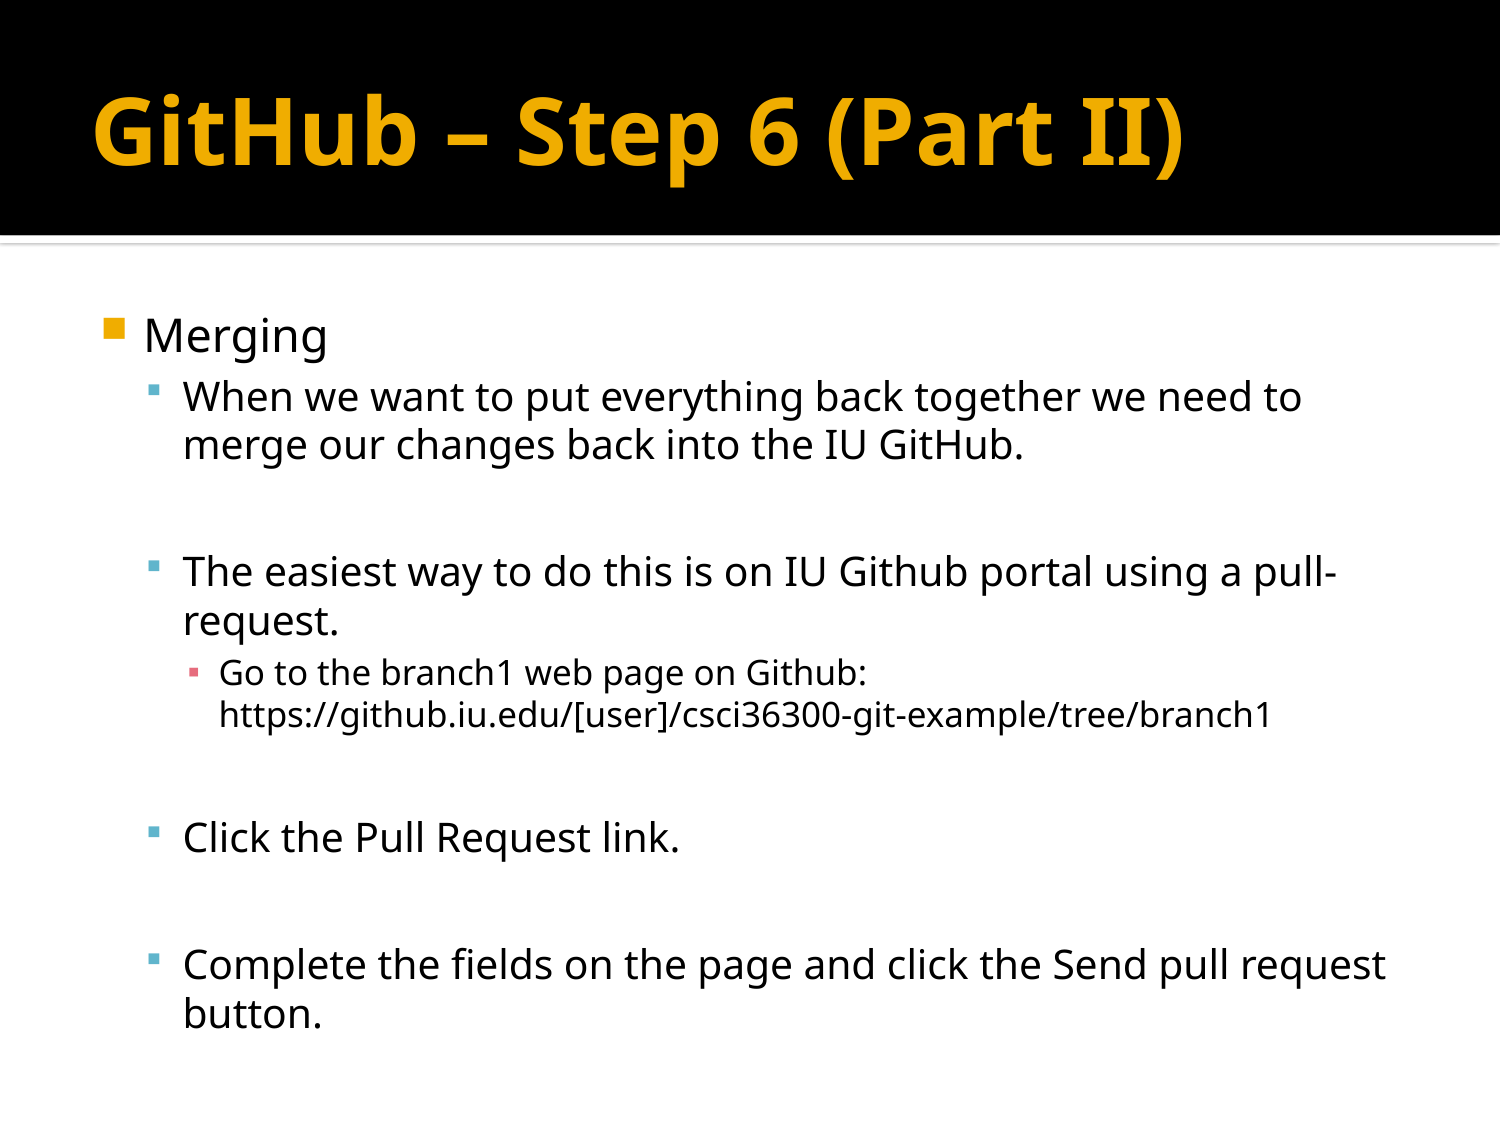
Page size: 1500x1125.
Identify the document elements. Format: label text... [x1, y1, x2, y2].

title GitHub – Step 6 (Part II) [75, 25, 1425, 231]
list Merging When we want to put everything back together we need to merge our changes back into the IU GitHub. The easiest way to do this is on IU Github portal using a pull-request. Go to the branch1 web page on Github: https://github.iu.edu/[user]/csci36300-git-example/tree/branch1 Click the Pull Request link. Complete the fields on the page and click the Send pull request button. [75, 291, 1425, 1050]
